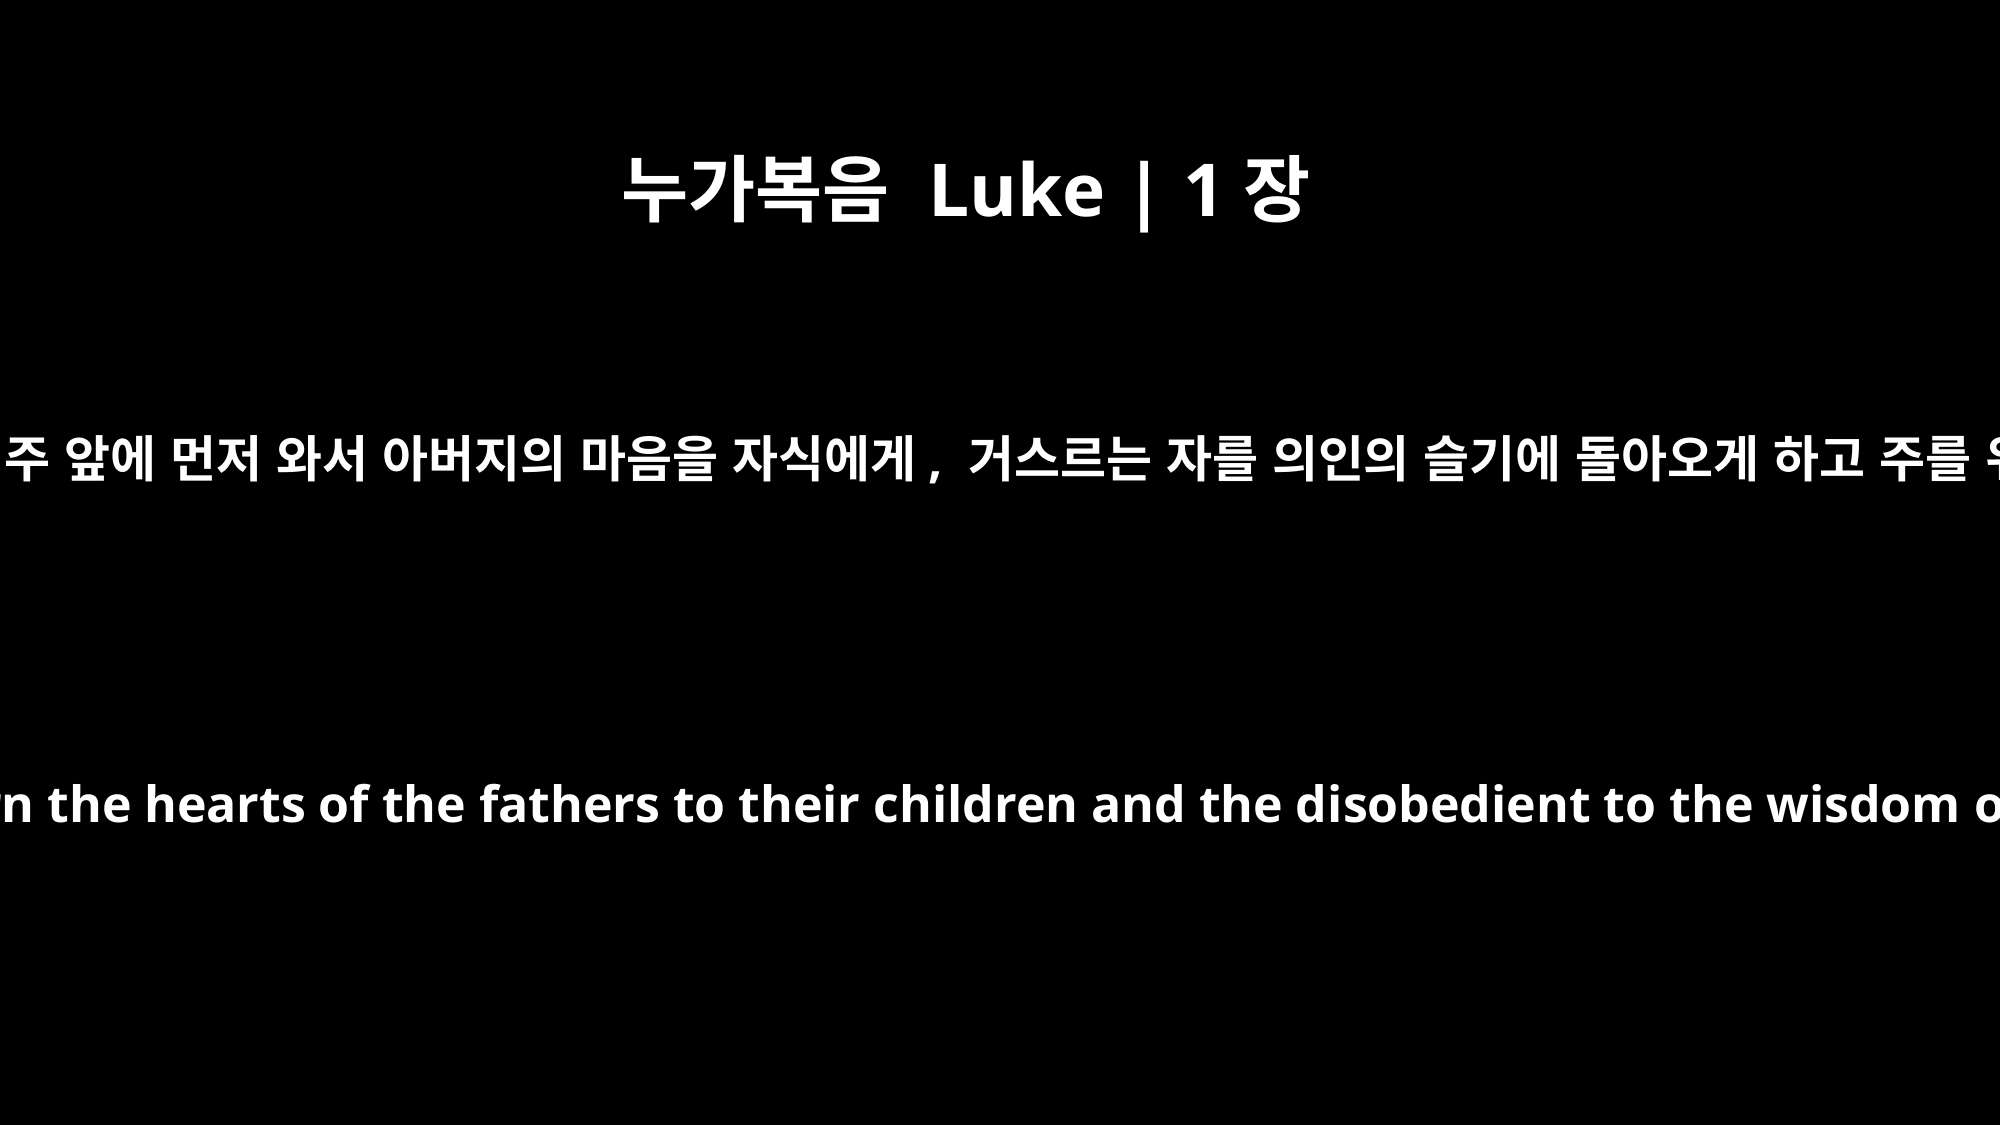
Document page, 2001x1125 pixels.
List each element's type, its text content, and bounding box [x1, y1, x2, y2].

text_box 누가복음 Luke | 1장 [606, 136, 1326, 239]
text_box 17 그가 또 엘리야의 심령과 능력으로 주 앞에 먼저 와서 아버지의 마음을 자식에게, 거스르는 자를 의인의 슬기에 돌아오게 하고 주를 위하여 세운 백성을 준비하리라 [0, 359, 2000, 495]
text_box And he will go on before the Lord, in the spirit and power of Elijah, to turn the hearts of the fathers to their children and the disobedient to the wisdom of the righteous -- to make ready a people prepared for the Lord." [0, 764, 2000, 840]
